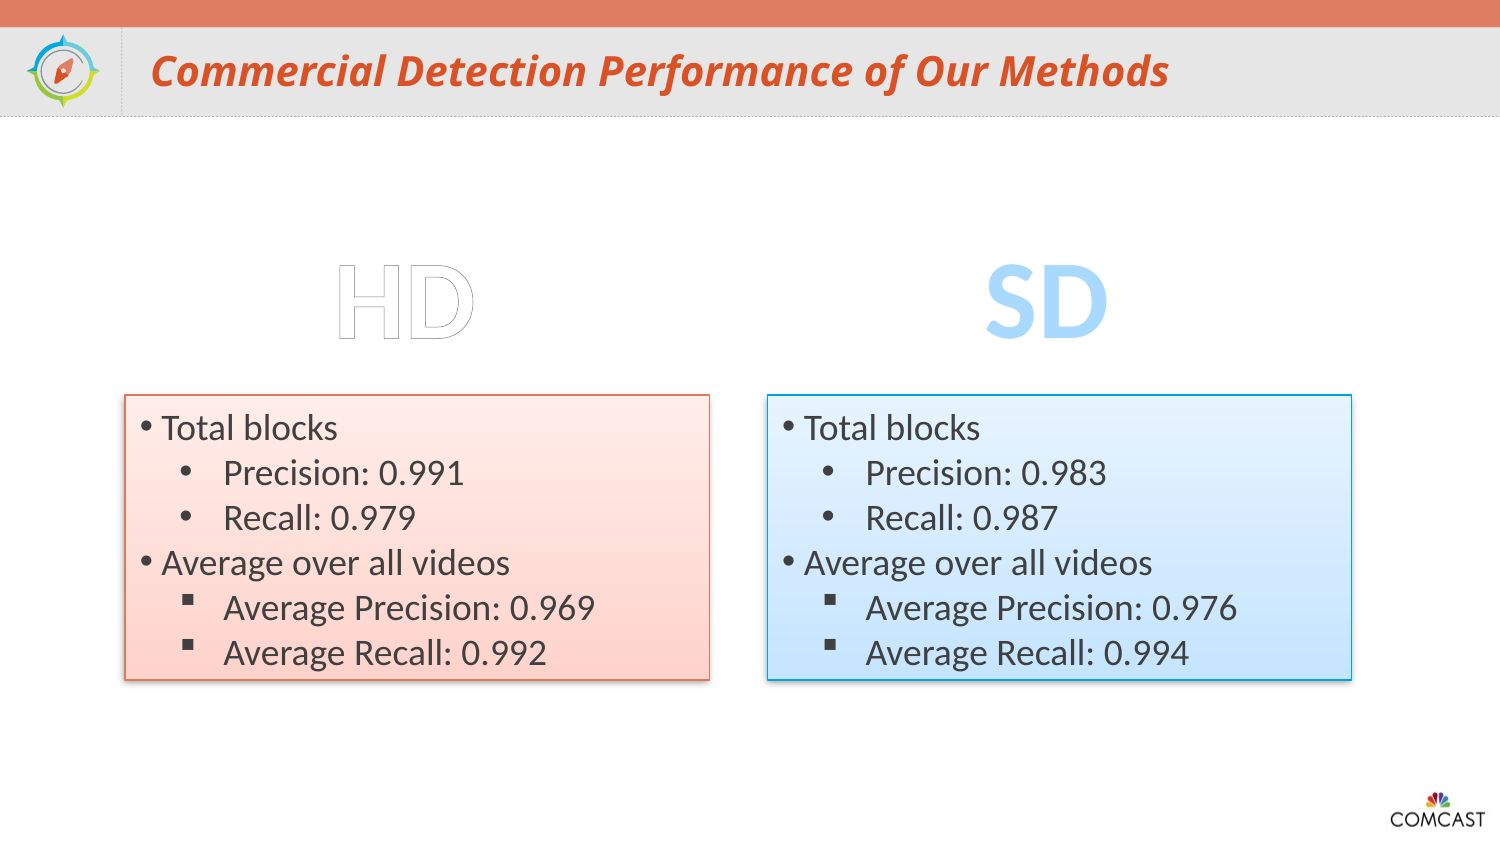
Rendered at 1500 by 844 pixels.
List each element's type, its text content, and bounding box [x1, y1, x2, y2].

text_box Total blocks Precision: 0.983 Recall: 0.987 Average over all videos Average Precision: 0.976 Average Recall: 0.994 [767, 394, 1352, 681]
text_box [0, 28, 1500, 117]
text_box HD [318, 218, 491, 369]
title Commercial Detection Performance of Our Methods [135, 37, 1352, 109]
text_box Total blocks Precision: 0.991 Recall: 0.979 Average over all videos Average Precision: 0.969 Average Recall: 0.992 [124, 394, 710, 681]
text_box SD [970, 218, 1124, 369]
picture [1384, 782, 1491, 843]
picture [26, 34, 101, 108]
text_box [0, 0, 1500, 28]
